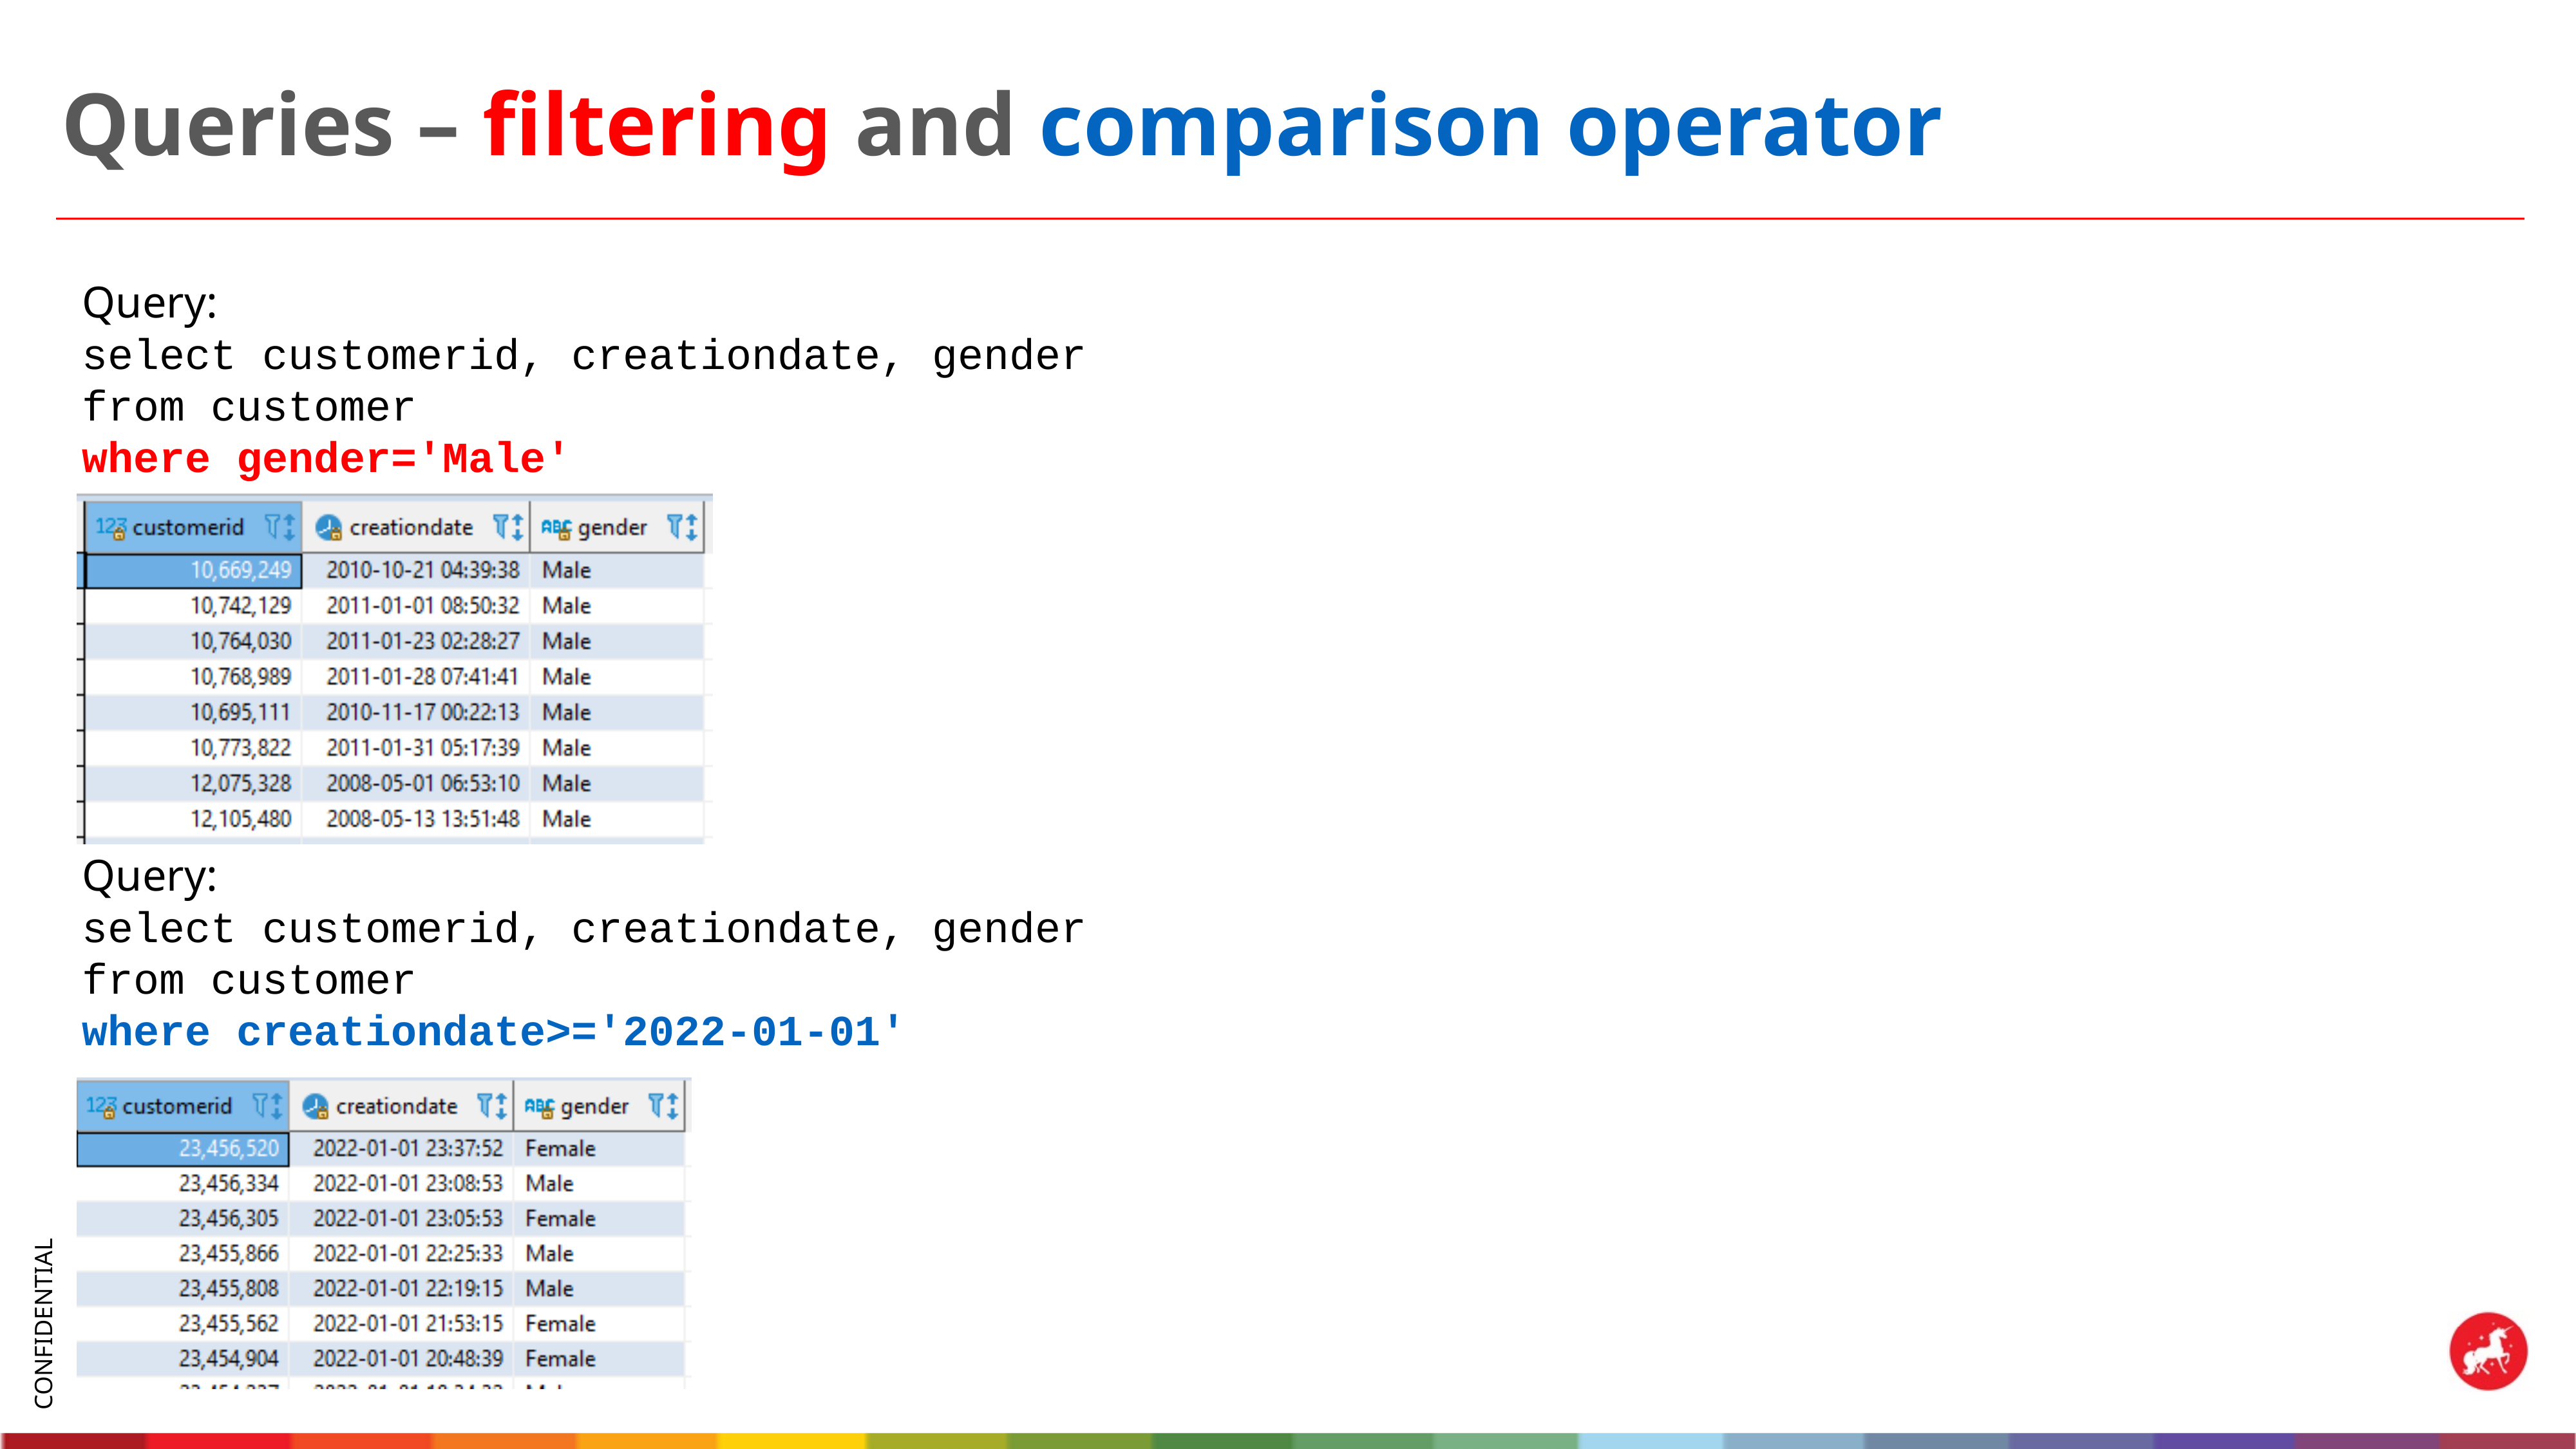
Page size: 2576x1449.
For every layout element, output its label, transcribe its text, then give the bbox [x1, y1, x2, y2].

title Queries – filtering and comparison operator [55, 59, 2268, 184]
picture [2447, 1311, 2529, 1392]
picture [3, 1434, 2574, 1449]
text_box Query: select customerid, creationdate, gender from customer where creationdate>='2022-01-01' [77, 842, 2387, 1060]
picture [77, 487, 713, 844]
text_box Query: select customerid, creationdate, gender from customer where gender='Male' [77, 269, 2387, 486]
picture [77, 1077, 692, 1389]
